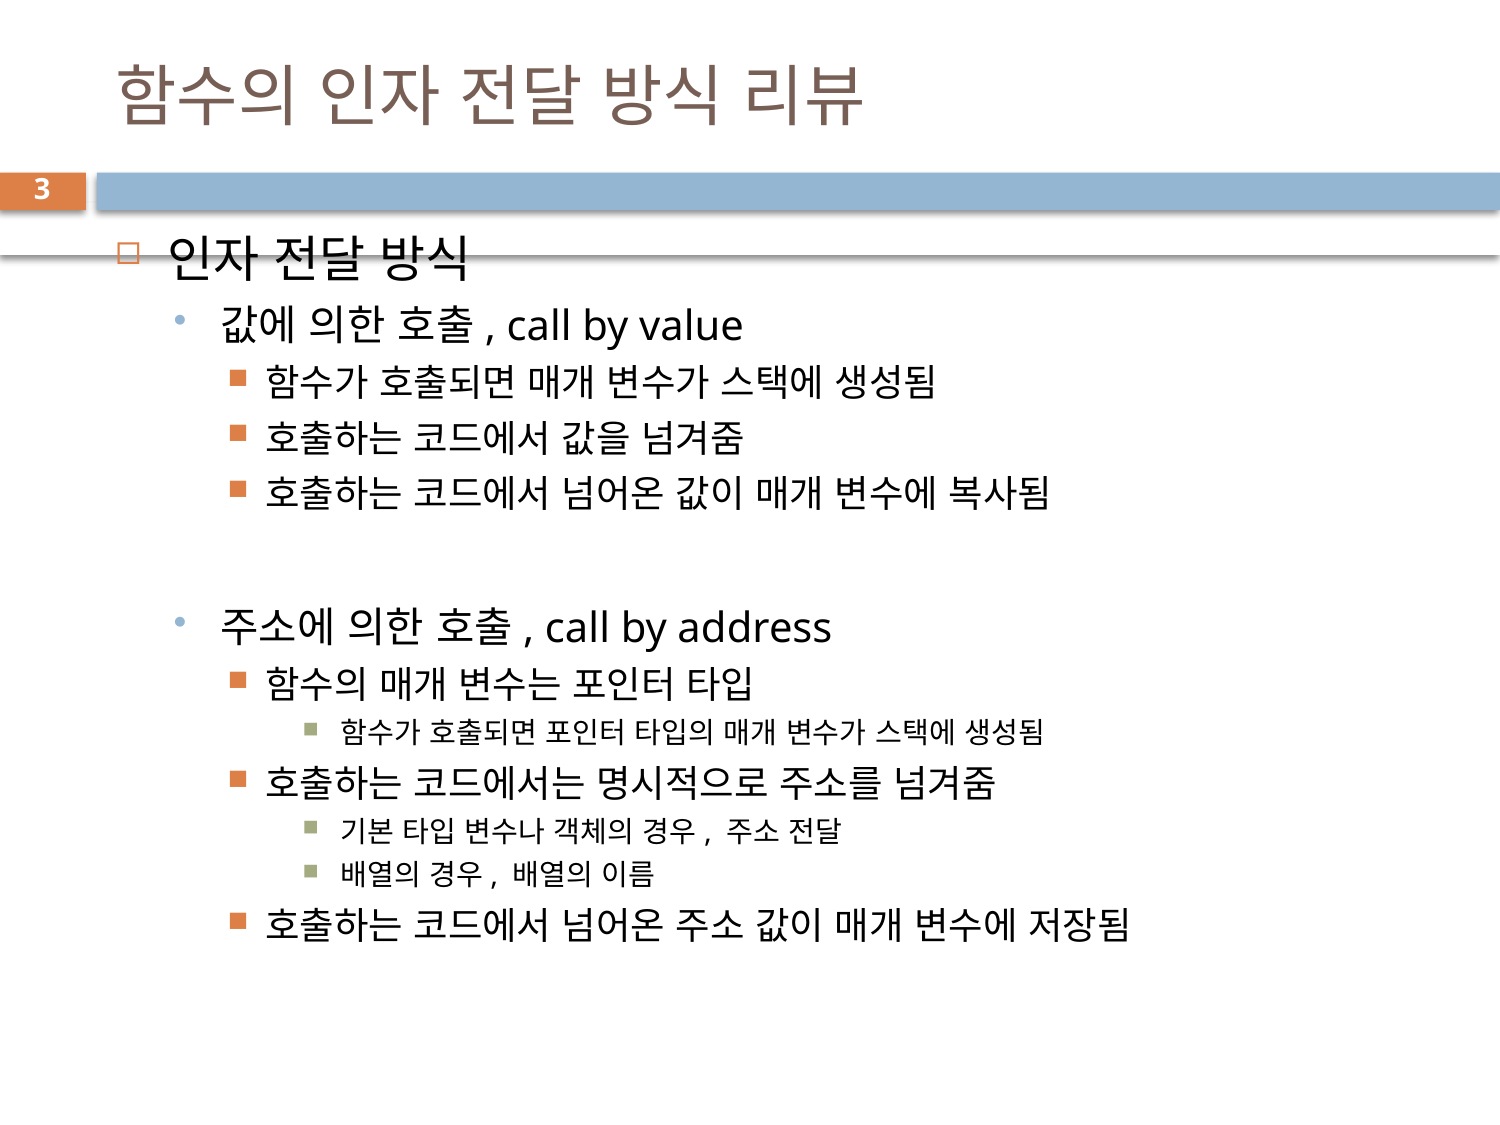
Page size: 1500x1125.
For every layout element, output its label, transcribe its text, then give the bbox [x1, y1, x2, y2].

list 인자 전달 방식 값에 의한 호출, call by value 함수가 호출되면 매개 변수가 스택에 생성됨 호출하는 코드에서 값을 넘겨줌 호출하는 코드에서 넘어온 값이 매개 변수에 복사됨 주소에 의한 호출, call by address 함수의 매개 변수는 포인터 타입 함수가 호출되면 포인터 타입의 매개 변수가 스택에 생성됨 호출하는 코드에서는 명시적으로 주소를 넘겨줌 기본 타입 변수나 객체의 경우, 주소 전달 배열의 경우, 배열의 이름 호출하는 코드에서 넘어온 주소 값이 매개 변수에 저장됨 [100, 219, 1438, 1047]
title 함수의 인자 전달 방식 리뷰 [100, 37, 1438, 149]
slide_number 3 [0, 170, 87, 211]
